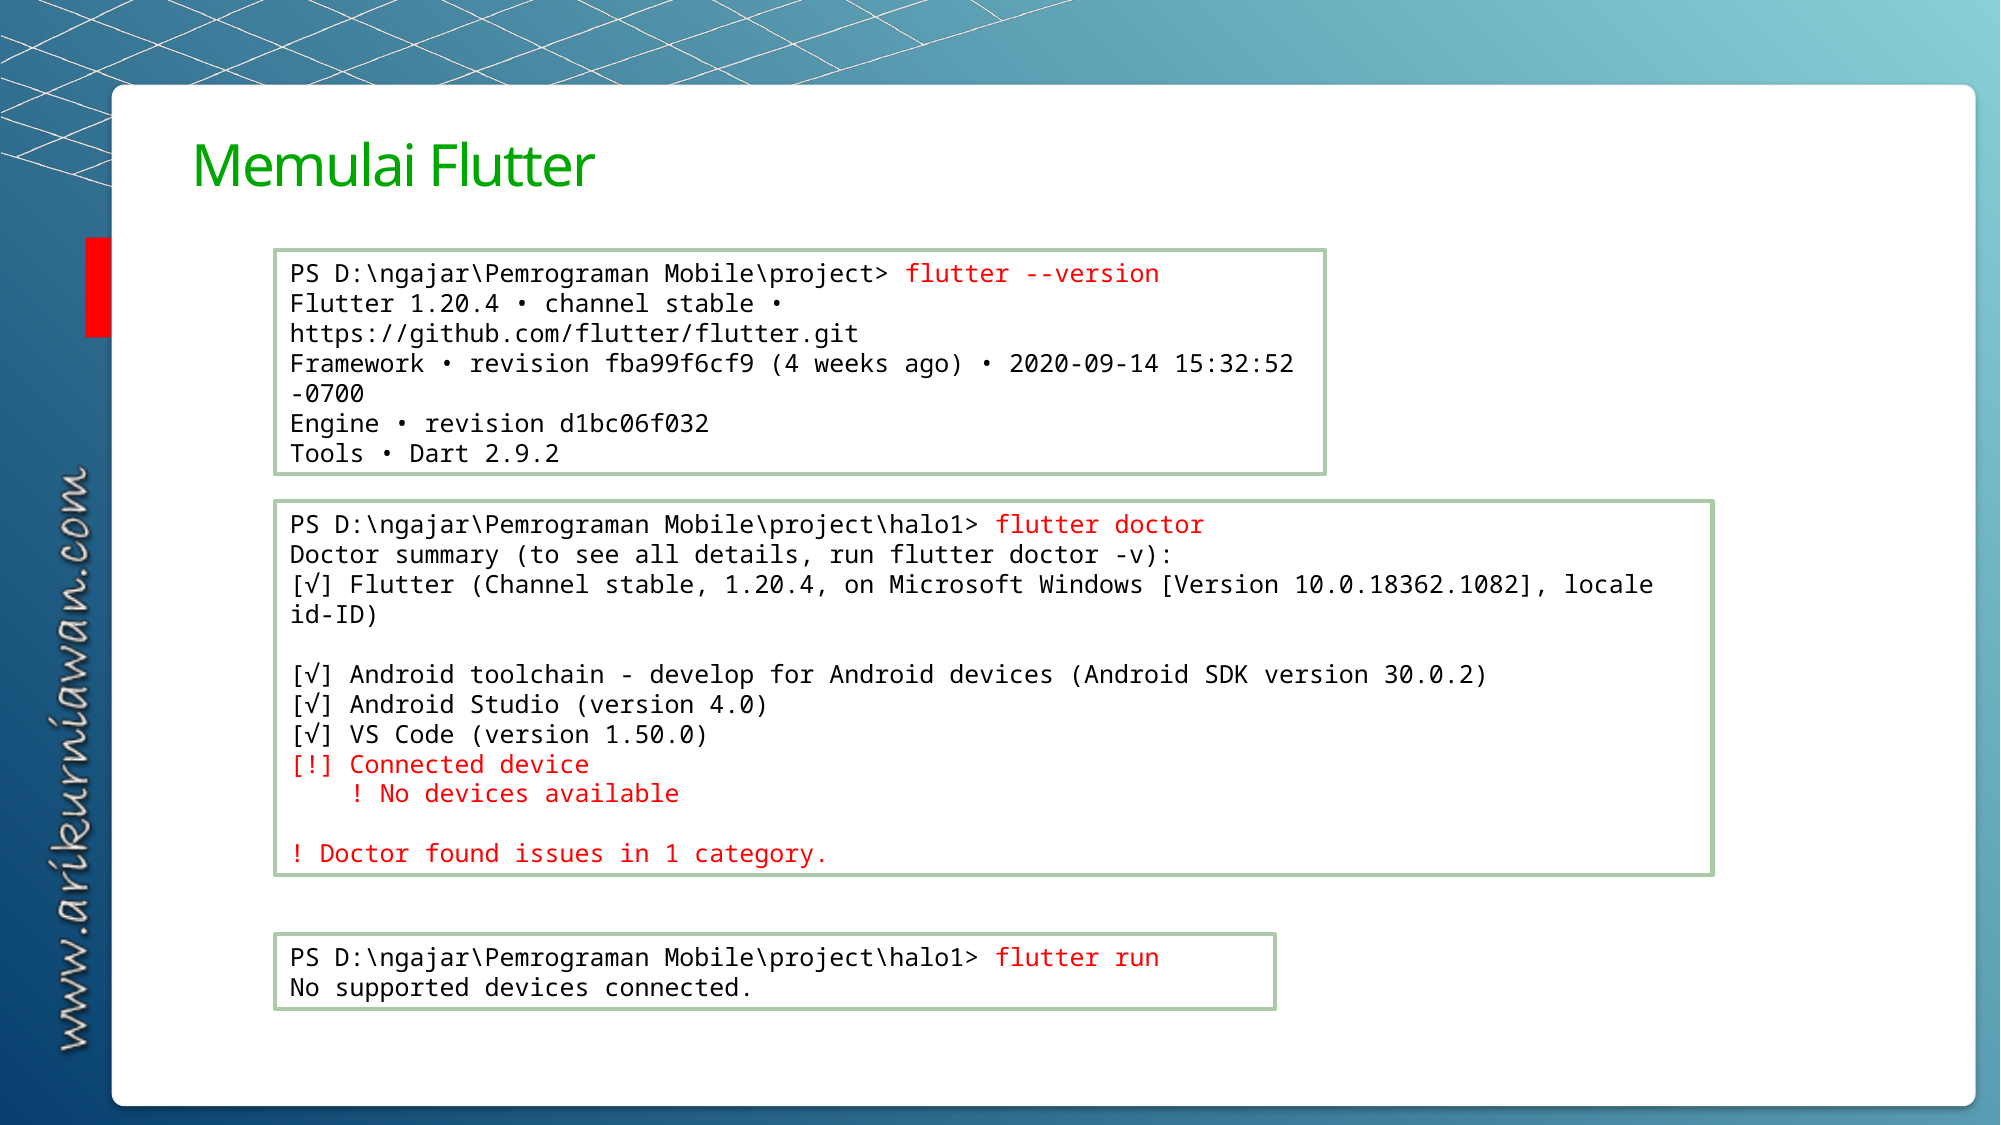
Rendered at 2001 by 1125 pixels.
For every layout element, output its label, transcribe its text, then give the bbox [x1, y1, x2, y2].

text_box Memulai Flutter [176, 115, 1329, 211]
text_box PS D:\ngajar\Pemrograman Mobile\project> flutter --version Flutter 1.20.4 • channel stable • https://github.com/flutter/flutter.git Framework • revision fba99f6cf9 (4 weeks ago) • 2020-09-14 15:32:52 -0700 Engine • revision d1bc06f032 Tools • Dart 2.9.2 [273, 248, 1327, 476]
text_box PS D:\ngajar\Pemrograman Mobile\project\halo1> flutter doctor Doctor summary (to see all details, run flutter doctor -v): [√] Flutter (Channel stable, 1.20.4, on Microsoft Windows [Version 10.0.18362.1082], locale id-ID) [√] Android toolchain - develop for Android devices (Android SDK version 30.0.2) [√] Android Studio (version 4.0) [√] VS Code (version 1.50.0) [!] Connected device ! No devices available ! Doctor found issues in 1 category. [273, 499, 1715, 877]
picture [43, 437, 100, 1069]
text_box PS D:\ngajar\Pemrograman Mobile\project\halo1> flutter run No supported devices connected. [273, 932, 1277, 1011]
picture [2, 0, 1102, 240]
